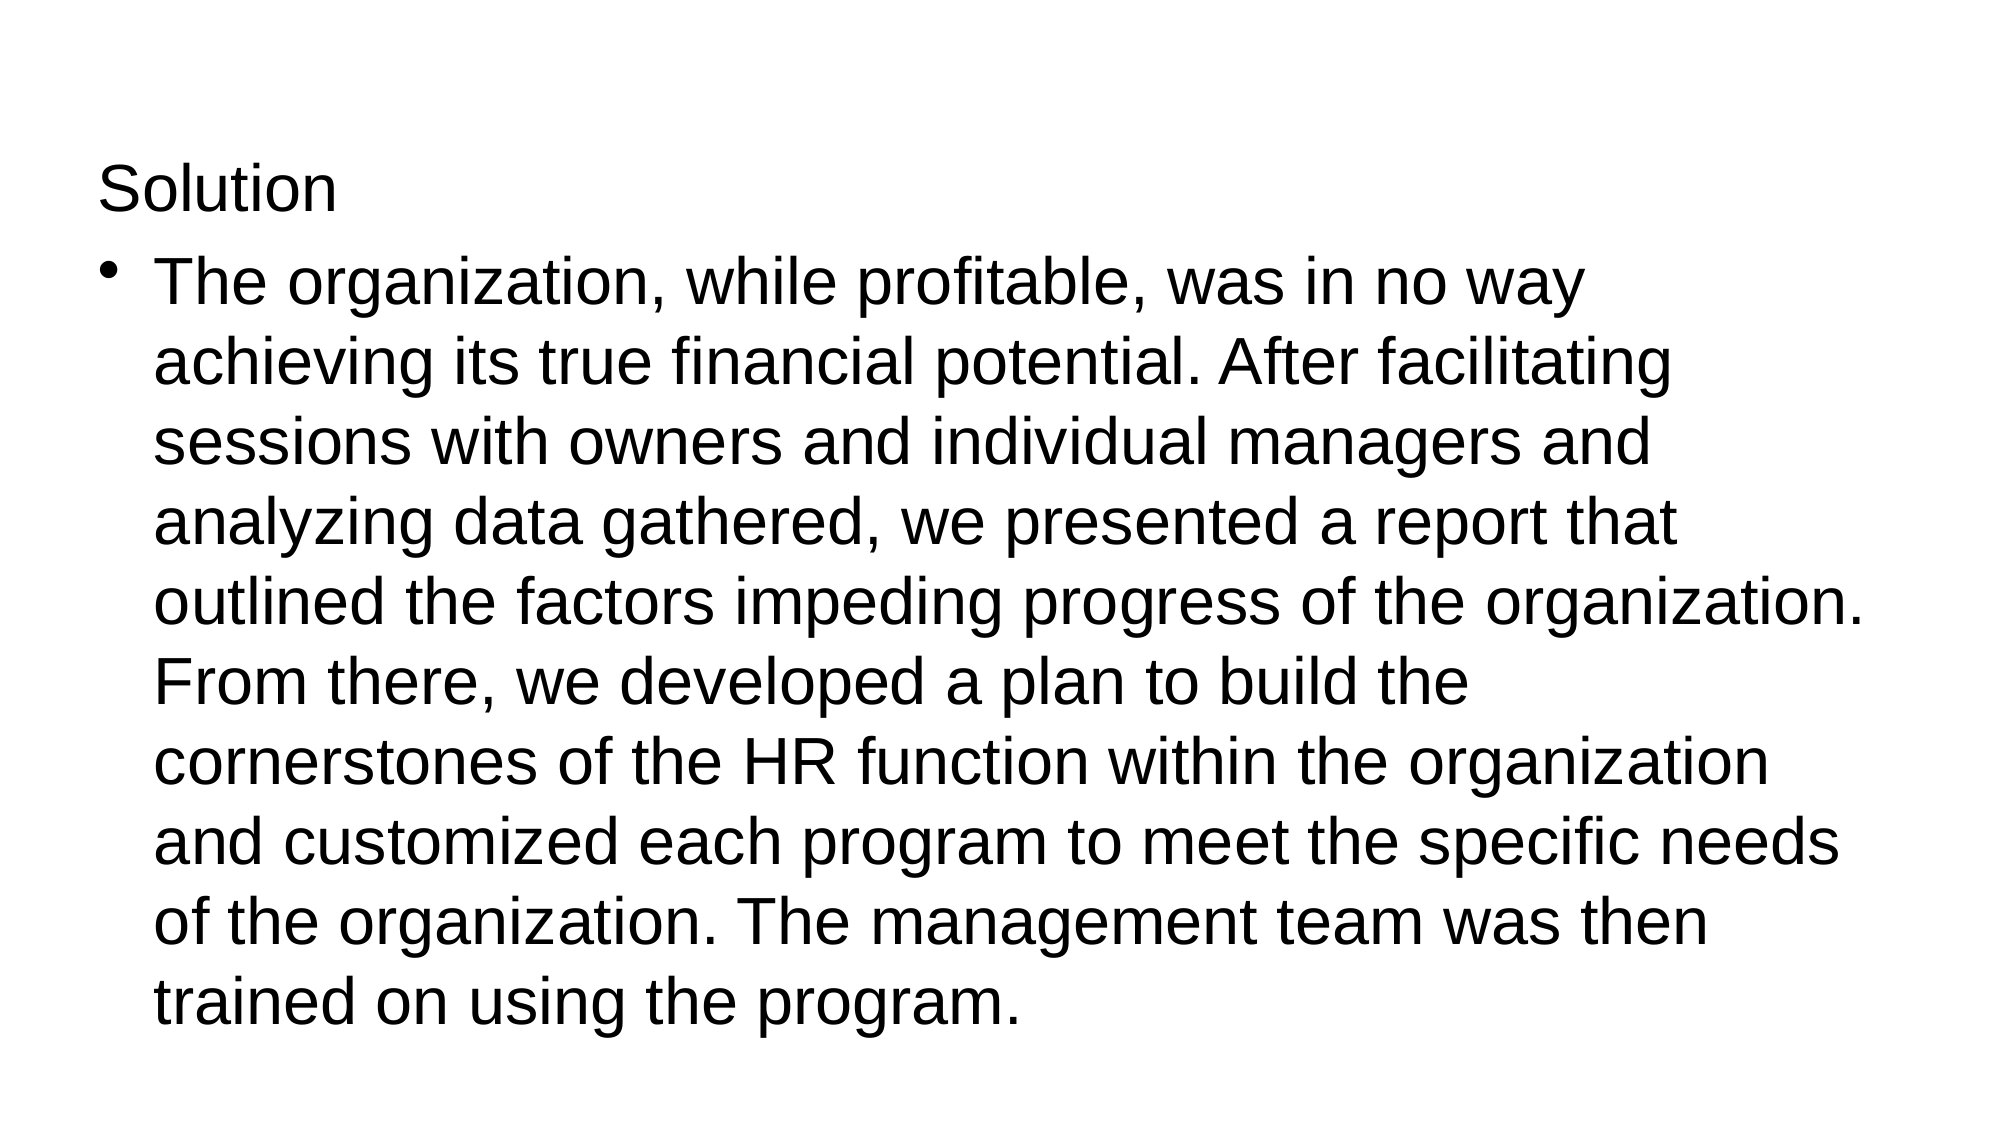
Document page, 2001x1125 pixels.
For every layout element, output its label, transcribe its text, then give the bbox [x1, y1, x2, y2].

list Solution The organization, while profitable, was in no way achieving its true financial potential. After facilitating sessions with owners and individual managers and analyzing data gathered, we presented a report that outlined the factors impeding progress of the organization. From there, we developed a plan to build the cornerstones of the HR function within the organization and customized each program to meet the specific needs of the organization. The management team was then trained on using the program. [82, 136, 1884, 976]
